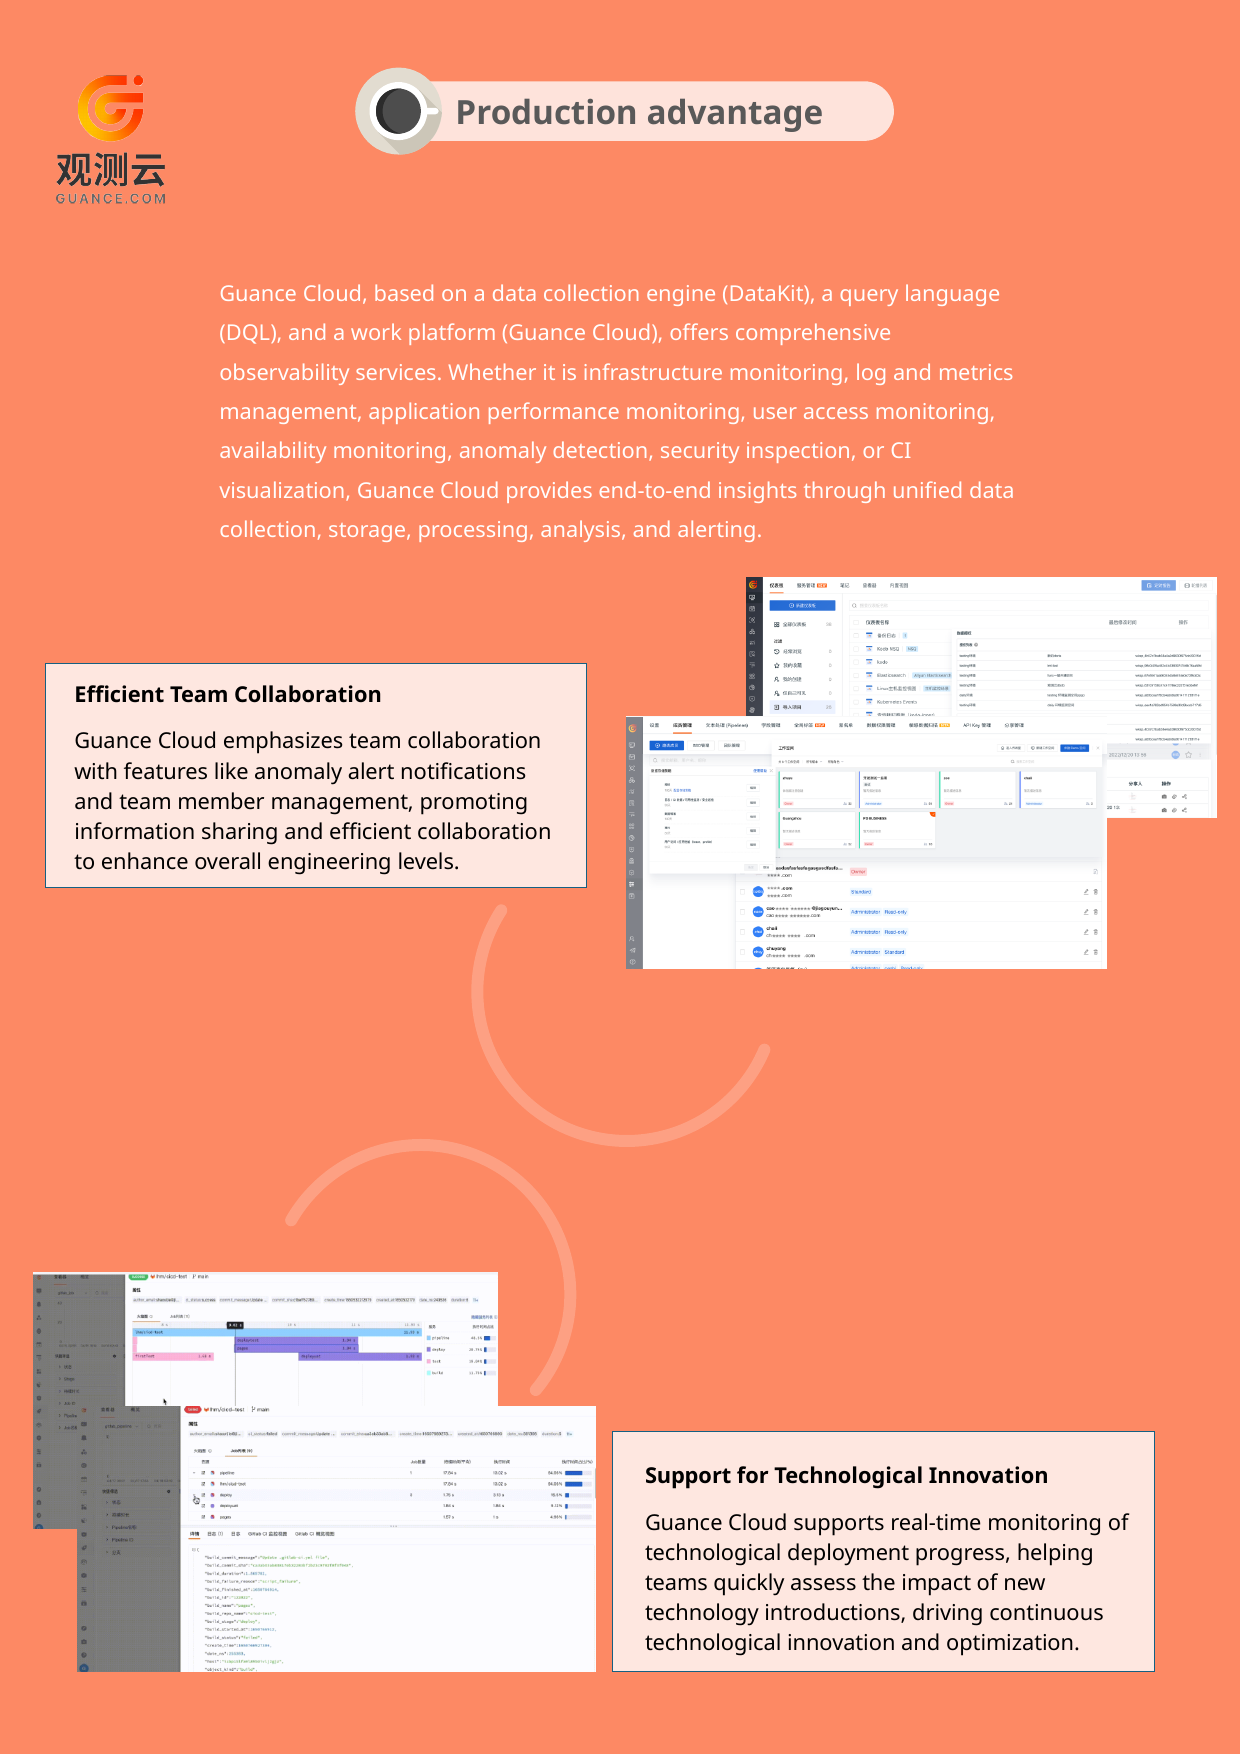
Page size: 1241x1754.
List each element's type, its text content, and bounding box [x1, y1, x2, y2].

picture [44, 67, 175, 209]
text_box [290, 1143, 572, 1391]
text_box [476, 909, 766, 1143]
text_box [612, 1431, 1155, 1672]
text_box Support for Technological Innovation Guance Cloud supports real-time monitoring of technological deployment progress, helping teams quickly assess the impact of new technology introductions, driving continuous technological innovation and optimization. [630, 1450, 1158, 1663]
text_box Guance Cloud, based on a data collection engine (DataKit), a query language (DQL), and a work platform (Guance Cloud), offers comprehensive observability services. Whether it is infrastructure monitoring, log and metrics management, application performance monitoring, user access monitoring, availability monitoring, anomaly detection, security inspection, or CI visualization, Guance Cloud provides end-to-end insights through unified data collection, storage, processing, analysis, and alerting. [204, 259, 1036, 681]
text_box Efficient Team Collaboration Guance Cloud emphasizes team collaboration with features like anomaly alert notifications and team member management, promoting information sharing and efficient collaboration to enhance overall engineering levels. [59, 669, 587, 882]
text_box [354, 67, 443, 156]
picture [33, 1271, 597, 1673]
text_box [45, 663, 587, 888]
picture [626, 577, 1217, 970]
text_box Production advantage [443, 79, 896, 143]
